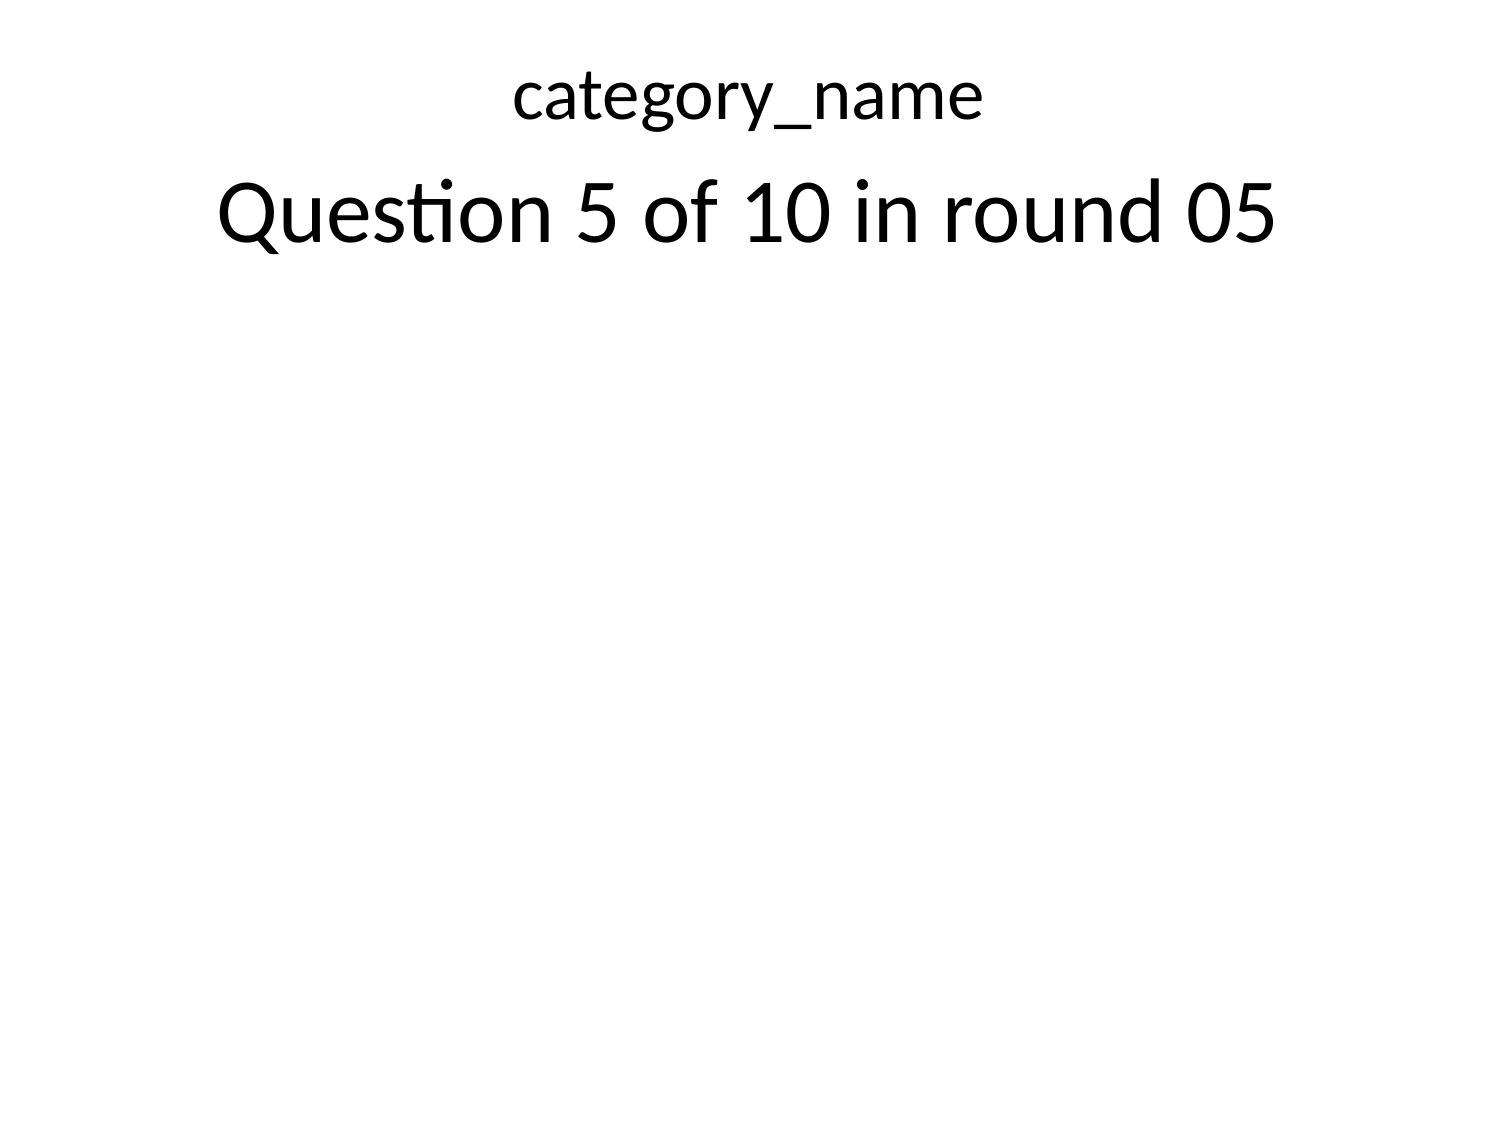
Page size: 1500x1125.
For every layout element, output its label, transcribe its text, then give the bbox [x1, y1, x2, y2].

text_box Question 5 of 10 in round 05 [35, 143, 1463, 765]
text_box category_name [35, 37, 1463, 143]
